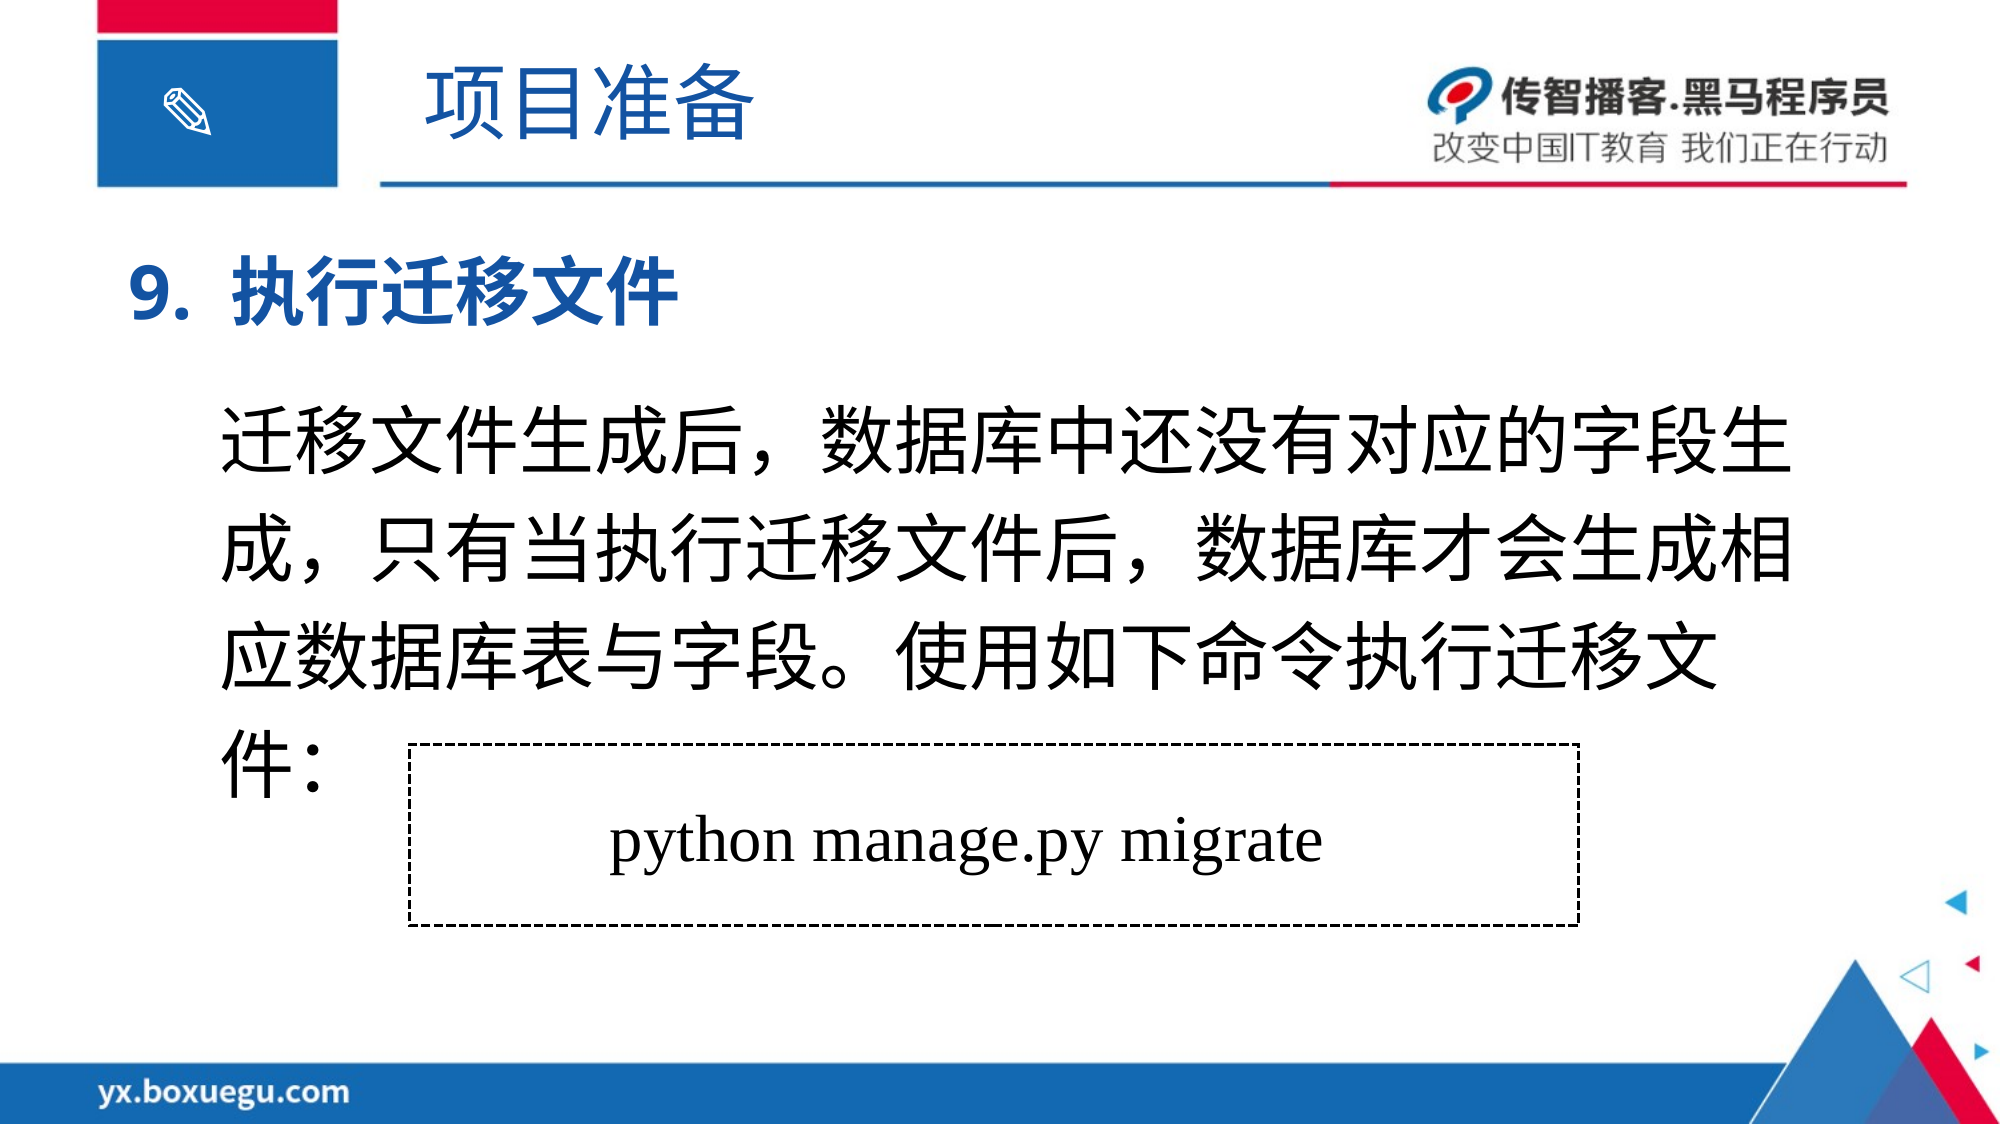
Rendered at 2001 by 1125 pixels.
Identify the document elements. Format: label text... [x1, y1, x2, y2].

picture [0, 0, 2000, 1124]
text_box 迁移文件生成后，数据库中还没有对应的字段生成，只有当执行迁移文件后，数据库才会生成相应数据库表与字段。使用如下命令执行迁移文件： [204, 367, 1855, 815]
text_box python manage.py migrate [595, 787, 1393, 882]
text_box 项目准备 [409, 43, 1292, 158]
text_box 9. 执行迁移文件 [113, 237, 1313, 342]
text_box [409, 744, 1579, 926]
